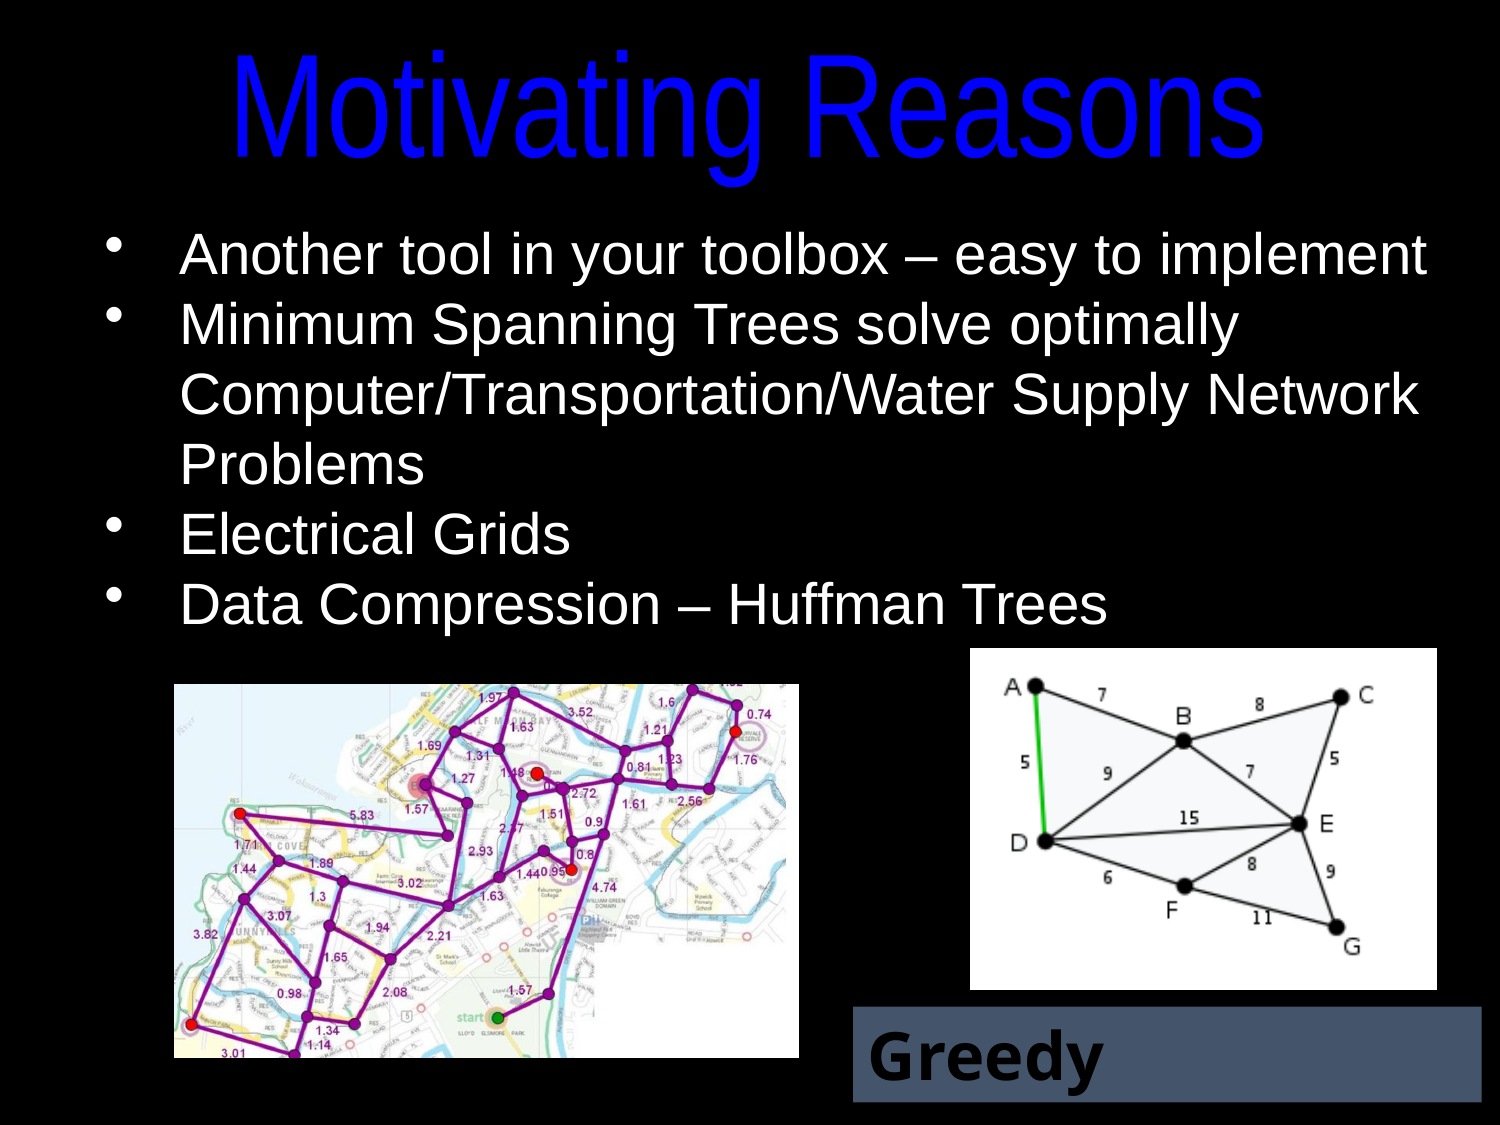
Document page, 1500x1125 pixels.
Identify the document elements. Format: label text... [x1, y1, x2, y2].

text_box Another tool in your toolbox – easy to implement Minimum Spanning Trees solve optimally Computer/Transportation/Water Supply Network Problems Electrical Grids Data Compression – Huffman Trees [89, 209, 1450, 644]
picture [174, 684, 799, 1058]
picture [970, 648, 1437, 990]
